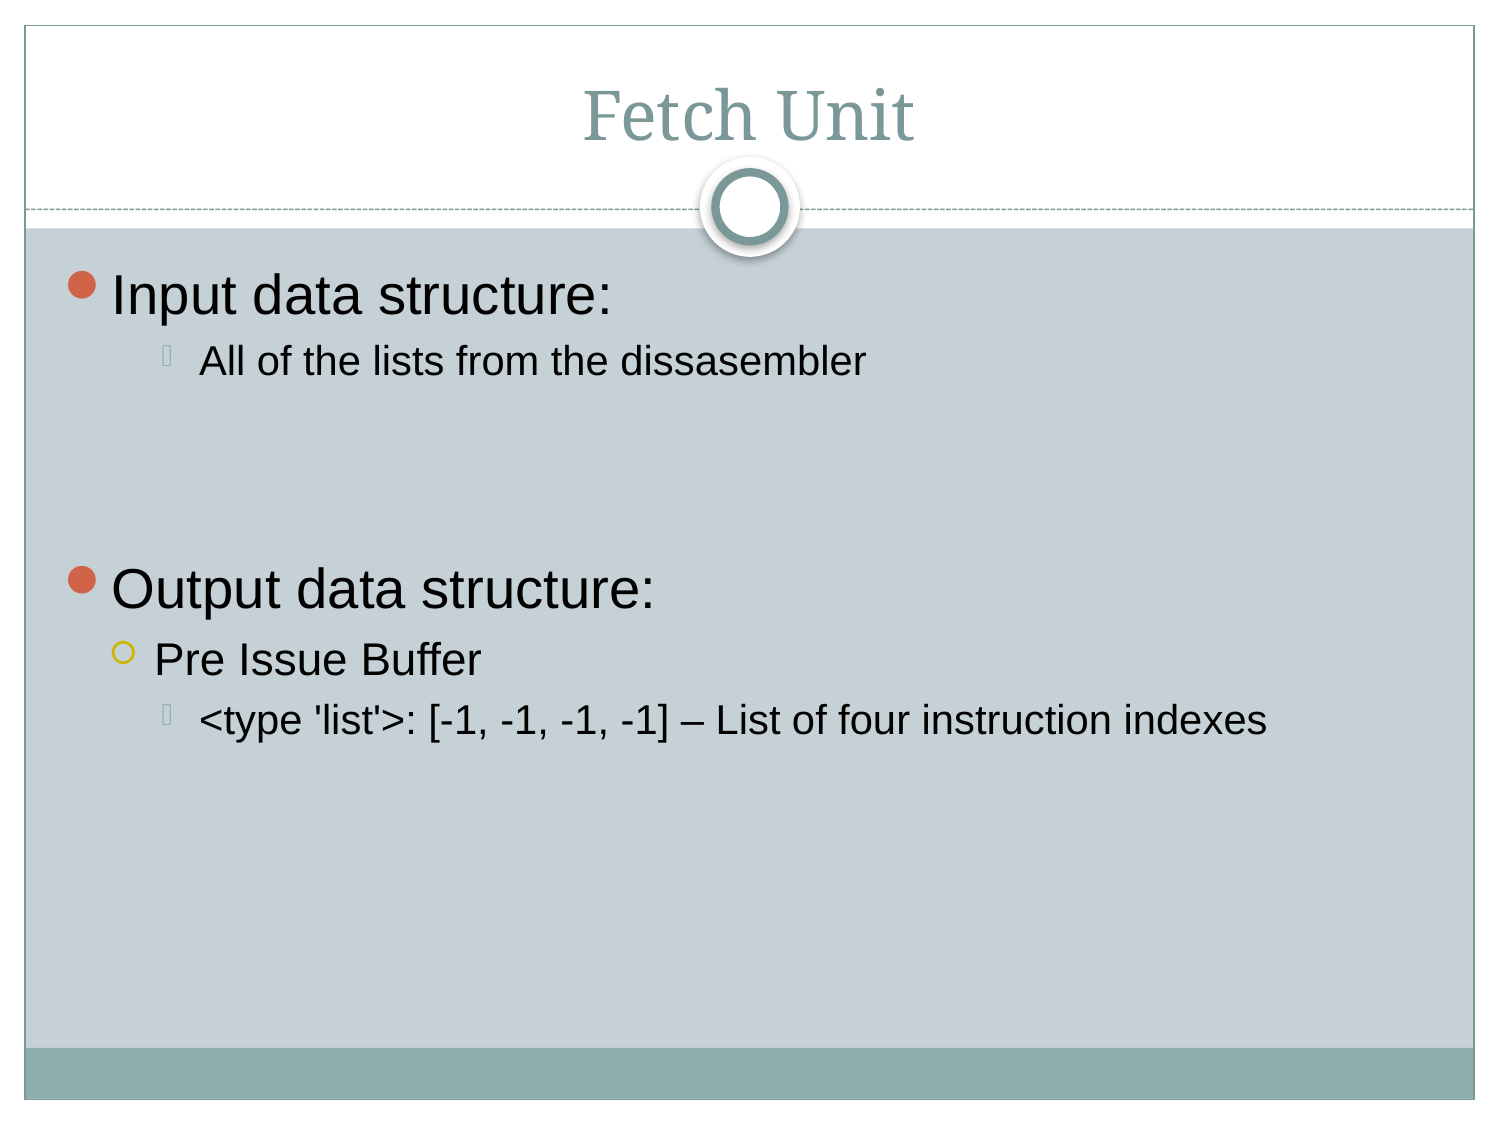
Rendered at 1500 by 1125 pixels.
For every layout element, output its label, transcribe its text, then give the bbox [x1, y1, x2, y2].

list Input data structure: All of the lists from the dissasembler Output data structure: Pre Issue Buffer <type 'list'>: [-1, -1, -1, -1] – List of four instruction indexes [49, 250, 1445, 1001]
title Fetch Unit [49, 37, 1450, 162]
